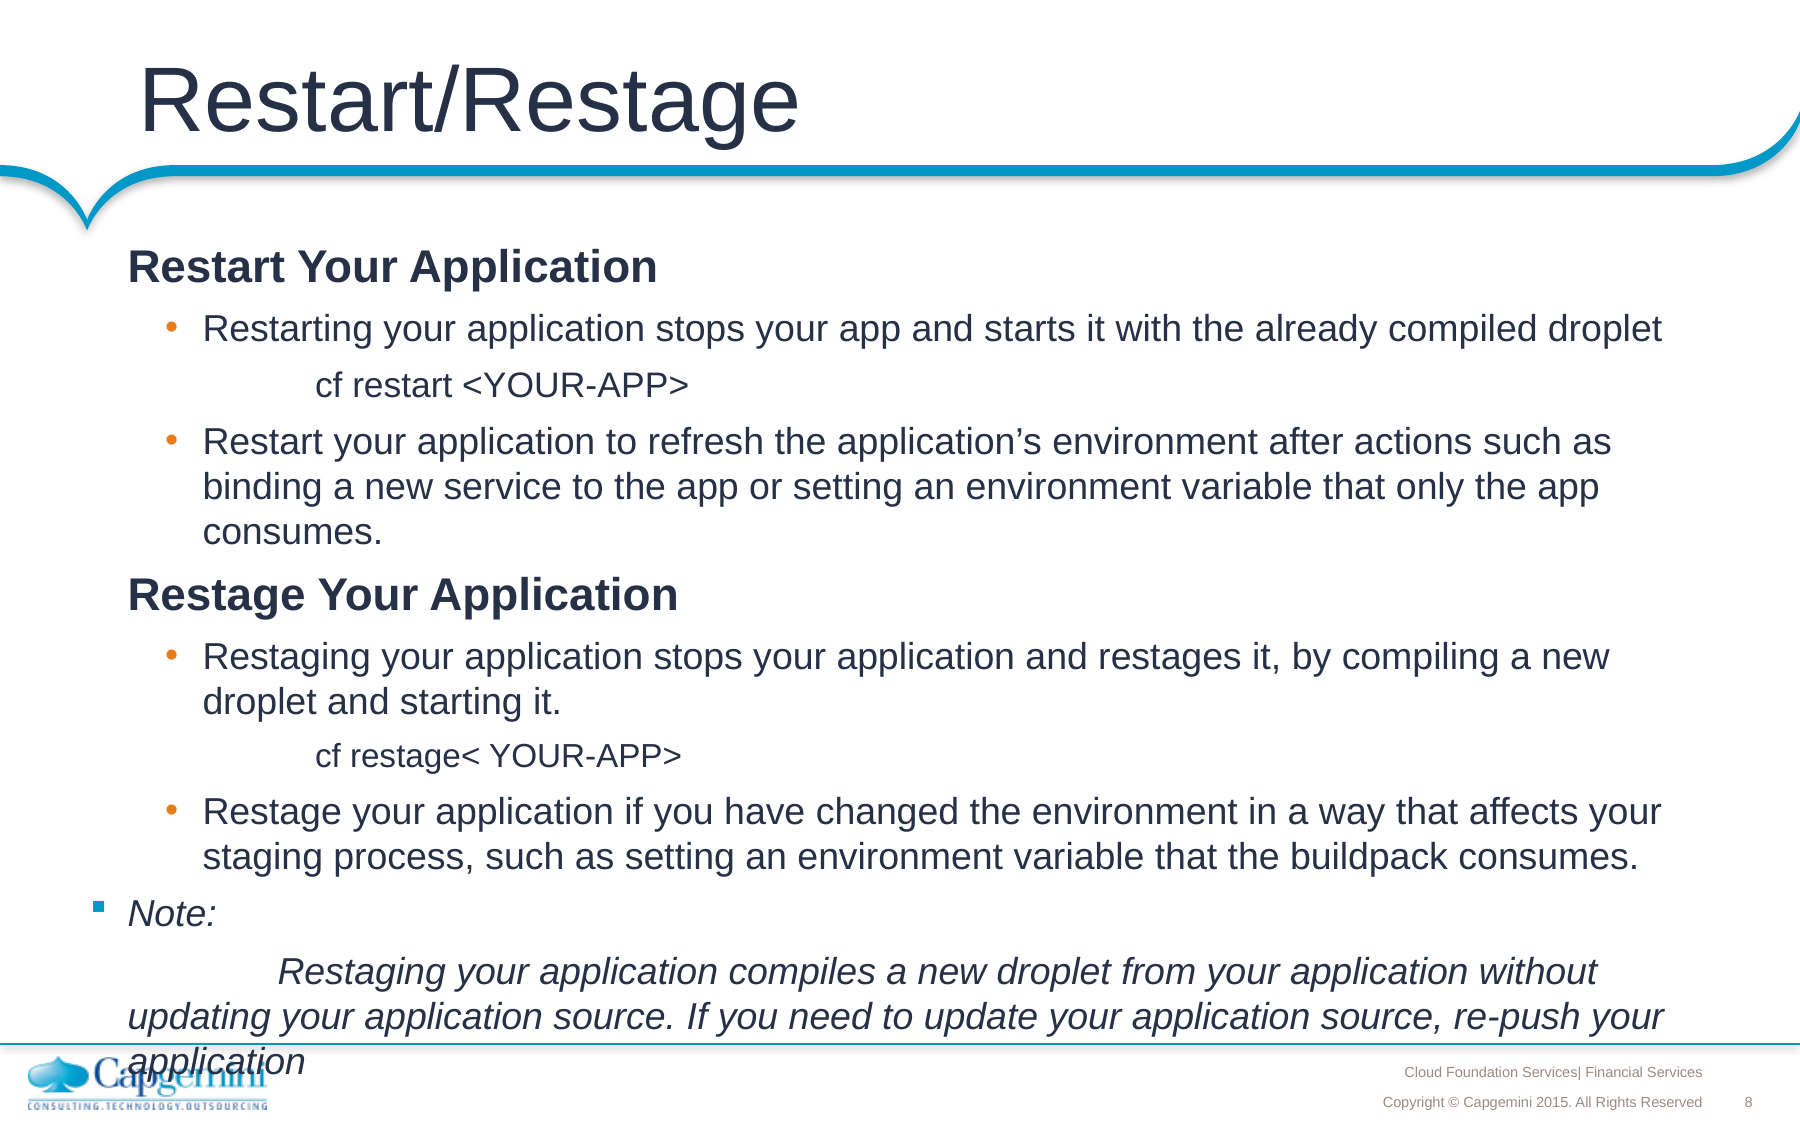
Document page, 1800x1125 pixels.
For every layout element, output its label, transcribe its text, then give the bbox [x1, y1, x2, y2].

list Restart Your Application Restarting your application stops your app and starts it with the already compiled droplet cf restart <YOUR-APP> Restart your application to refresh the application’s environment after actions such as binding a new service to the app or setting an environment variable that only the app consumes. Restage Your Application Restaging your application stops your application and restages it, by compiling a new droplet and starting it. cf restage< YOUR-APP> Restage your application if you have changed the environment in a way that affects your staging process, such as setting an environment variable that the buildpack consumes. Note: Restaging your application compiles a new droplet from your application without updating your application source. If you need to update your application source, re-push your application [90, 224, 1710, 1100]
title Restart/Restage [90, 29, 1710, 161]
picture [28, 1056, 267, 1110]
